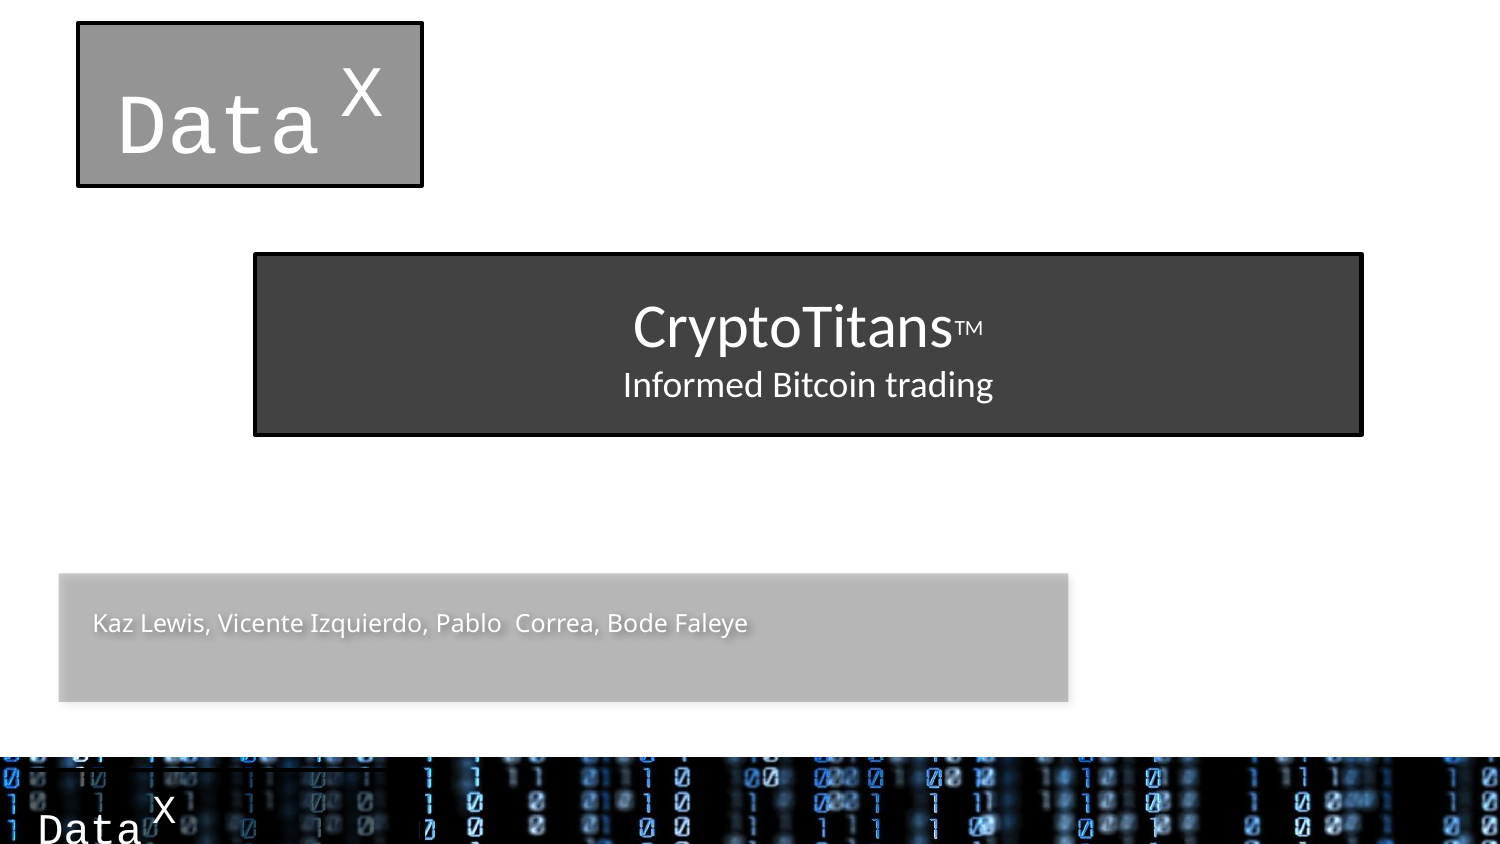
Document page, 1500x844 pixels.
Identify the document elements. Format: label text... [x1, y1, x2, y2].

picture [70, 833, 80, 841]
picture [123, 833, 133, 841]
picture [45, 819, 57, 841]
text_box Kaz Lewis, Vicente Izquierdo, Pablo Correa, Bode Faleye [58, 573, 1069, 702]
text_box Data X [78, 22, 422, 186]
picture [28, 772, 420, 844]
title CryptoTitansTM Informed Bitcoin trading [255, 254, 1362, 435]
picture [0, 757, 1500, 844]
